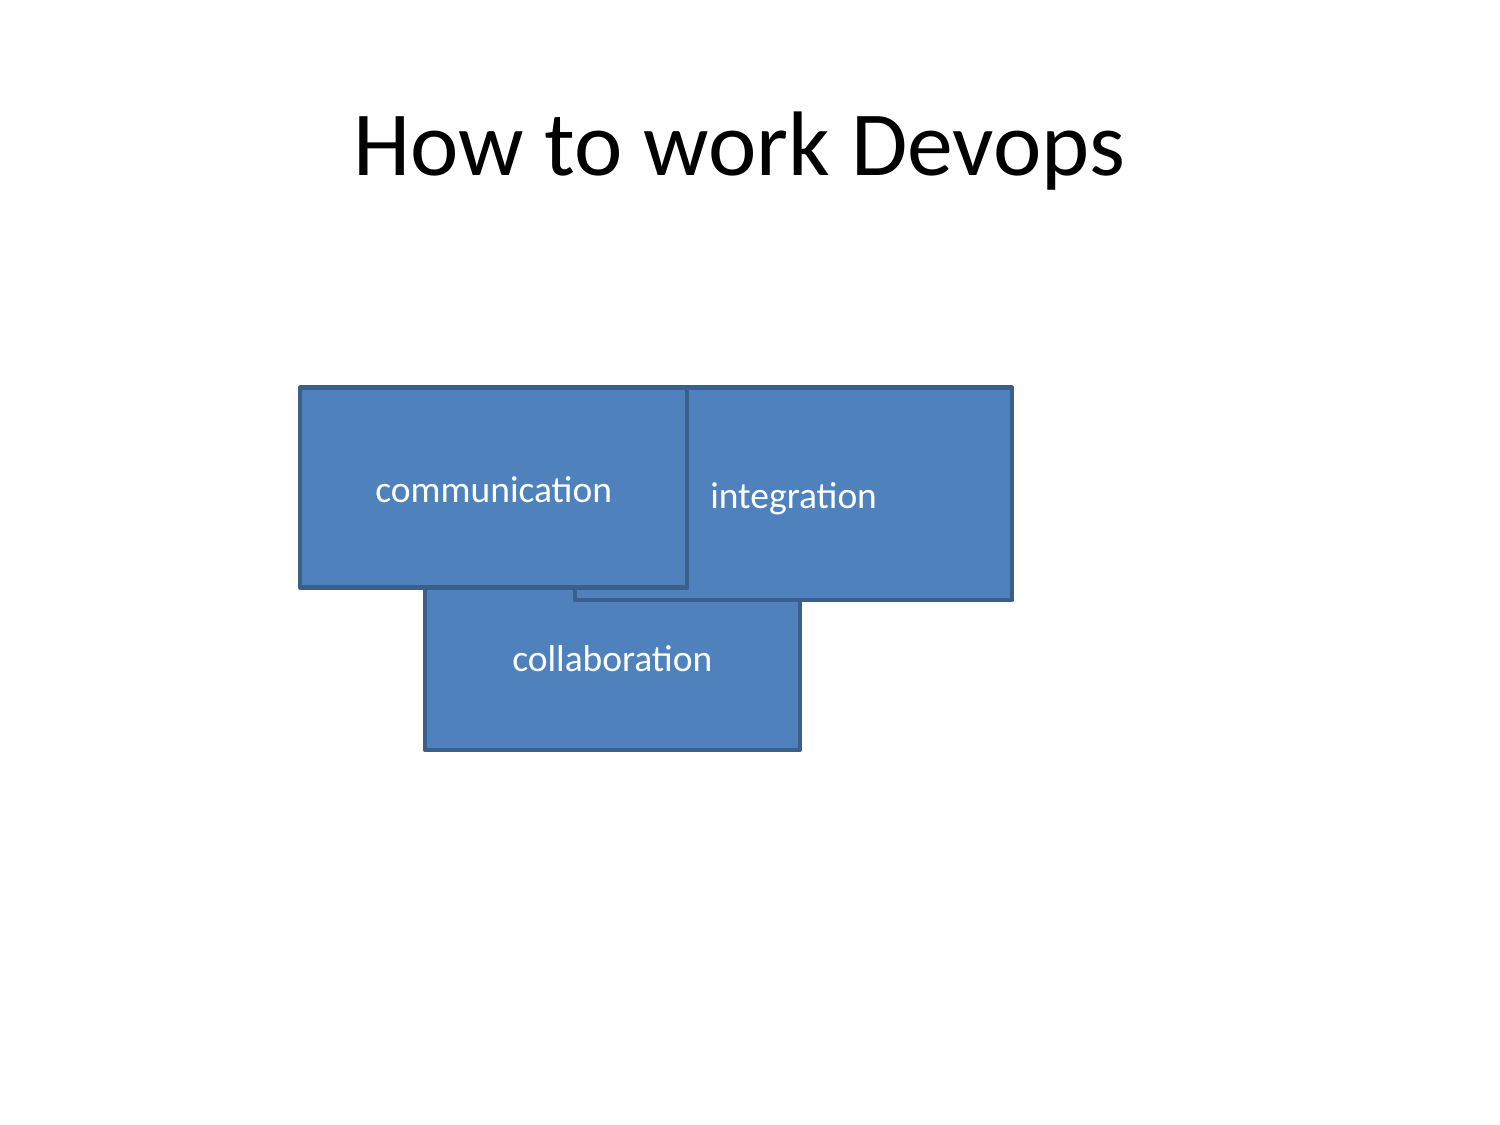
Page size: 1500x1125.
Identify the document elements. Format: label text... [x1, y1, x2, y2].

text_box integration [573, 385, 1014, 602]
text_box collaboration [423, 590, 802, 752]
text_box communication [298, 385, 689, 590]
title How to work Devops [75, 45, 1425, 233]
